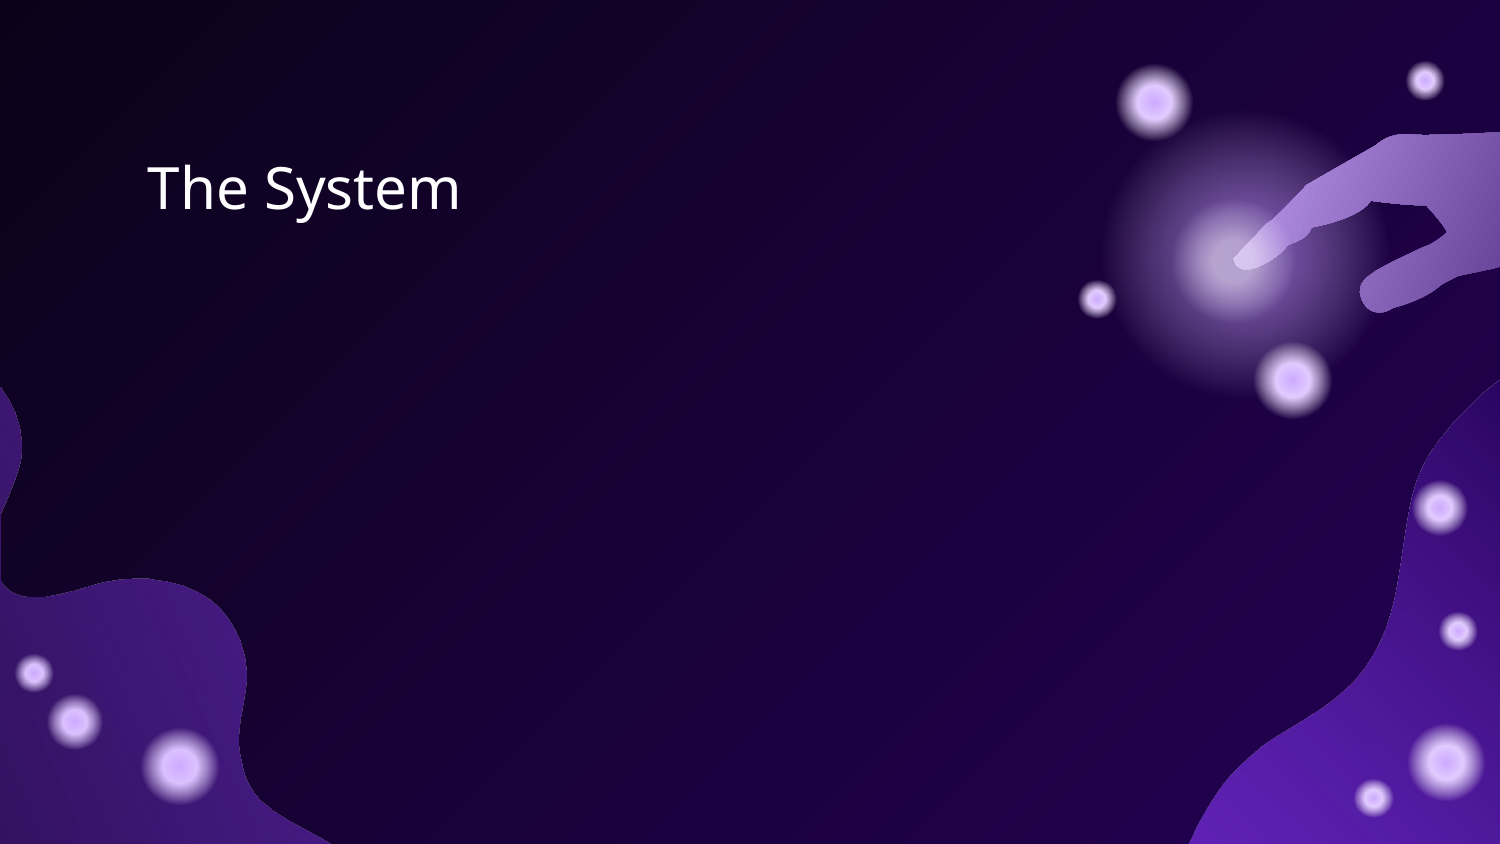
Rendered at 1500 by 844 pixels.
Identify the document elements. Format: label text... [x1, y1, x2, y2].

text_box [1026, 0, 1500, 473]
text_box The System [132, 137, 976, 237]
